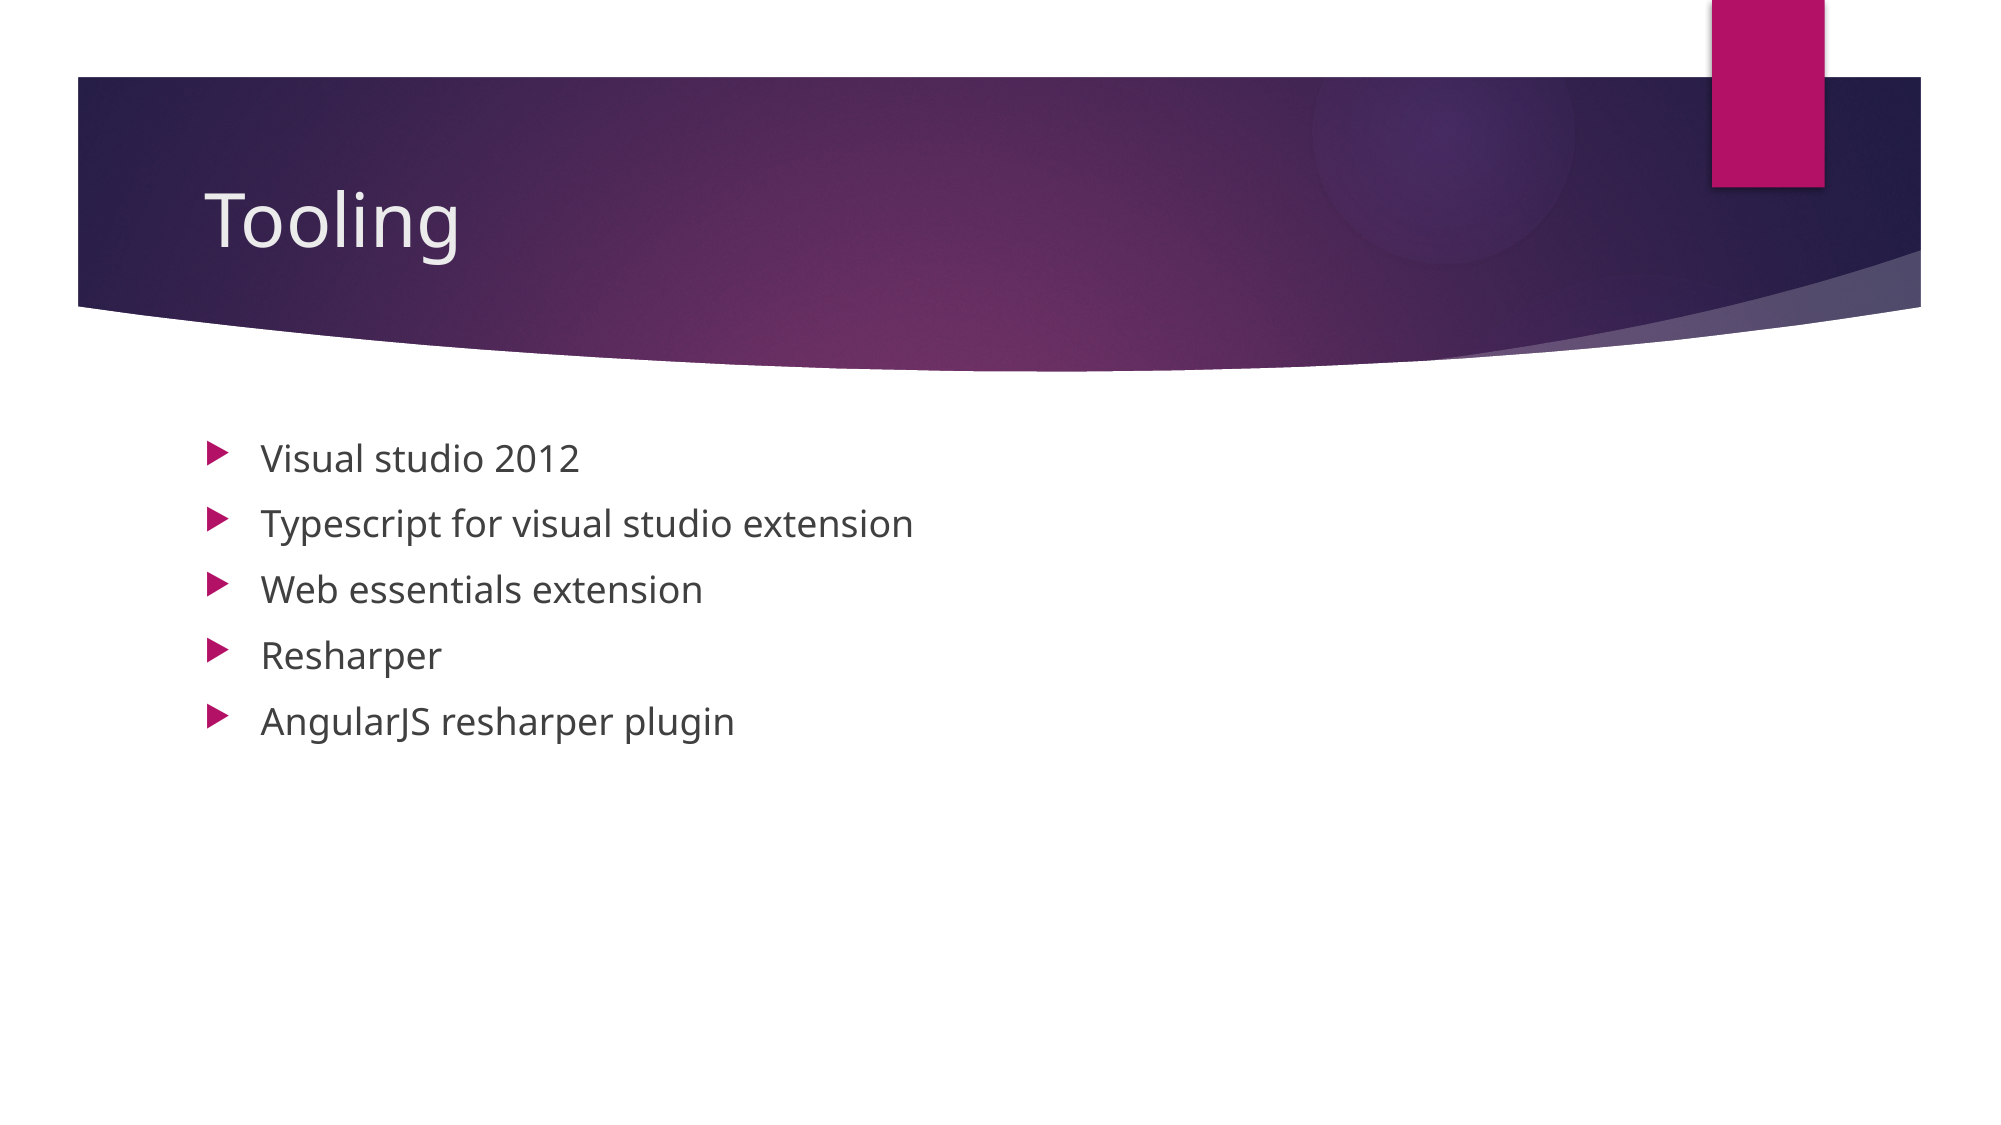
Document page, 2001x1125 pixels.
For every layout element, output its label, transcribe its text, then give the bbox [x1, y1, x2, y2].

list Visual studio 2012 Typescript for visual studio extension Web essentials extension Resharper AngularJS resharper plugin [189, 427, 1638, 988]
title Tooling [189, 159, 1627, 276]
